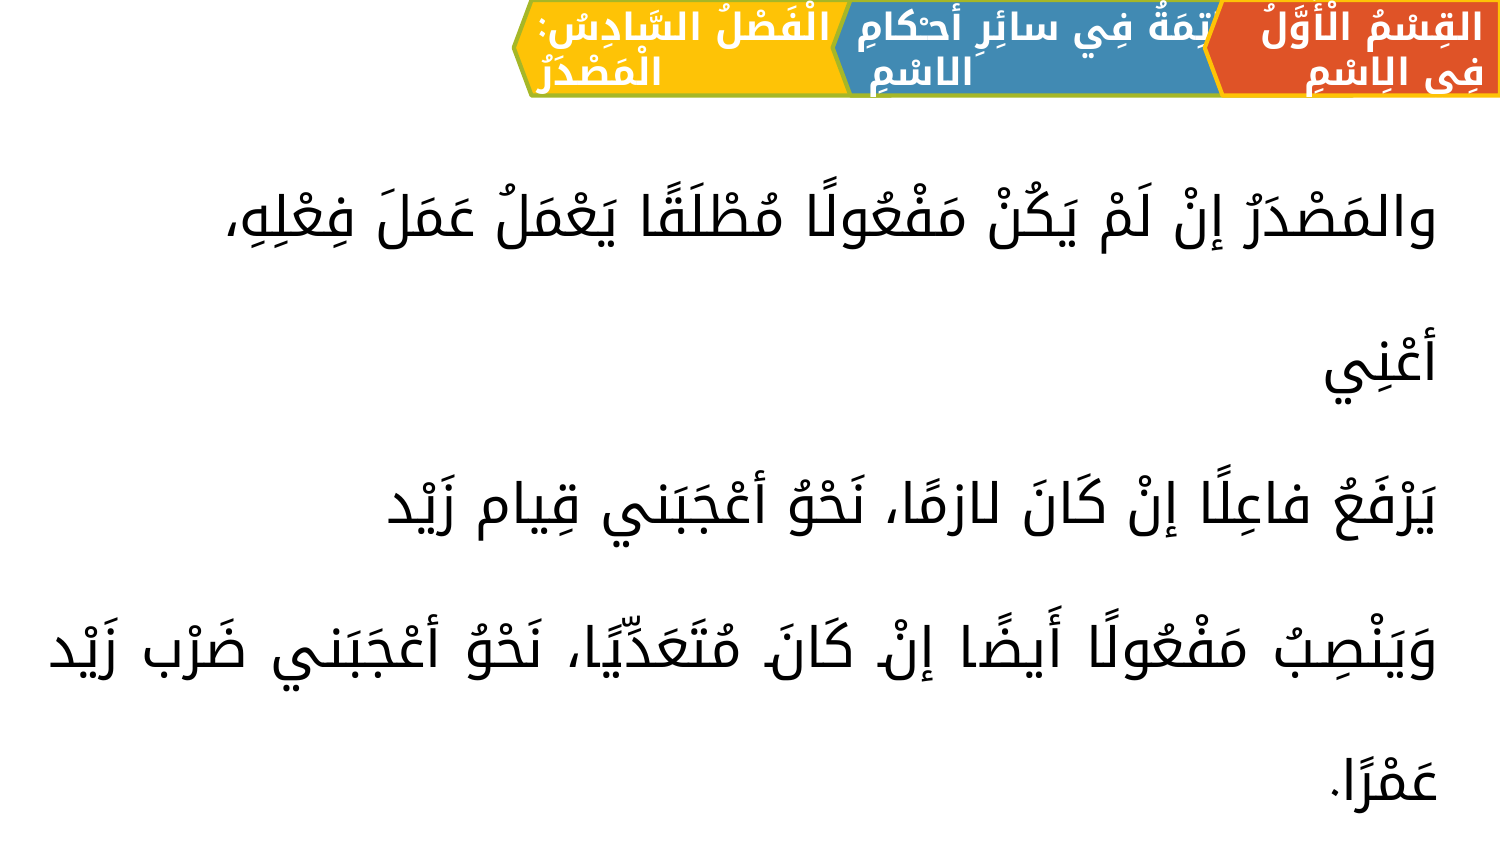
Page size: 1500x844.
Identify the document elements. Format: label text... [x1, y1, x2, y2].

text_box القِسْمُ الْأَوَّلُ فِي الِاسْمِ [1202, 0, 1500, 98]
text_box الْخَاتِمَةُ فِي سائِرِ أحـْكامِ الاسْمِ [830, 0, 1221, 98]
list والمَصْدَرُ إنْ لَمْ يَكُنْ مَفْعُولًا مُطْلَقًا يَعْمَلُ عَمَلَ فِعْلِهِ، أعْنِي يَرْفَعُ فاعِلًا إنْ كَانَ لازمًا، نَحْوُ أعْجَبَني قِيام زَيْد وَيَنْصِبُ مَفْعُولًا أَيضًا إنْ كَانَ مُتَعَدِّيًا، نَحْوُ أعْجَبَني ضَرْب زَيْد عَمْرًا. [29, 102, 1471, 824]
text_box الْفَصْلُ السَّادِسُ: الْمَصْدَرُ [511, 0, 849, 98]
